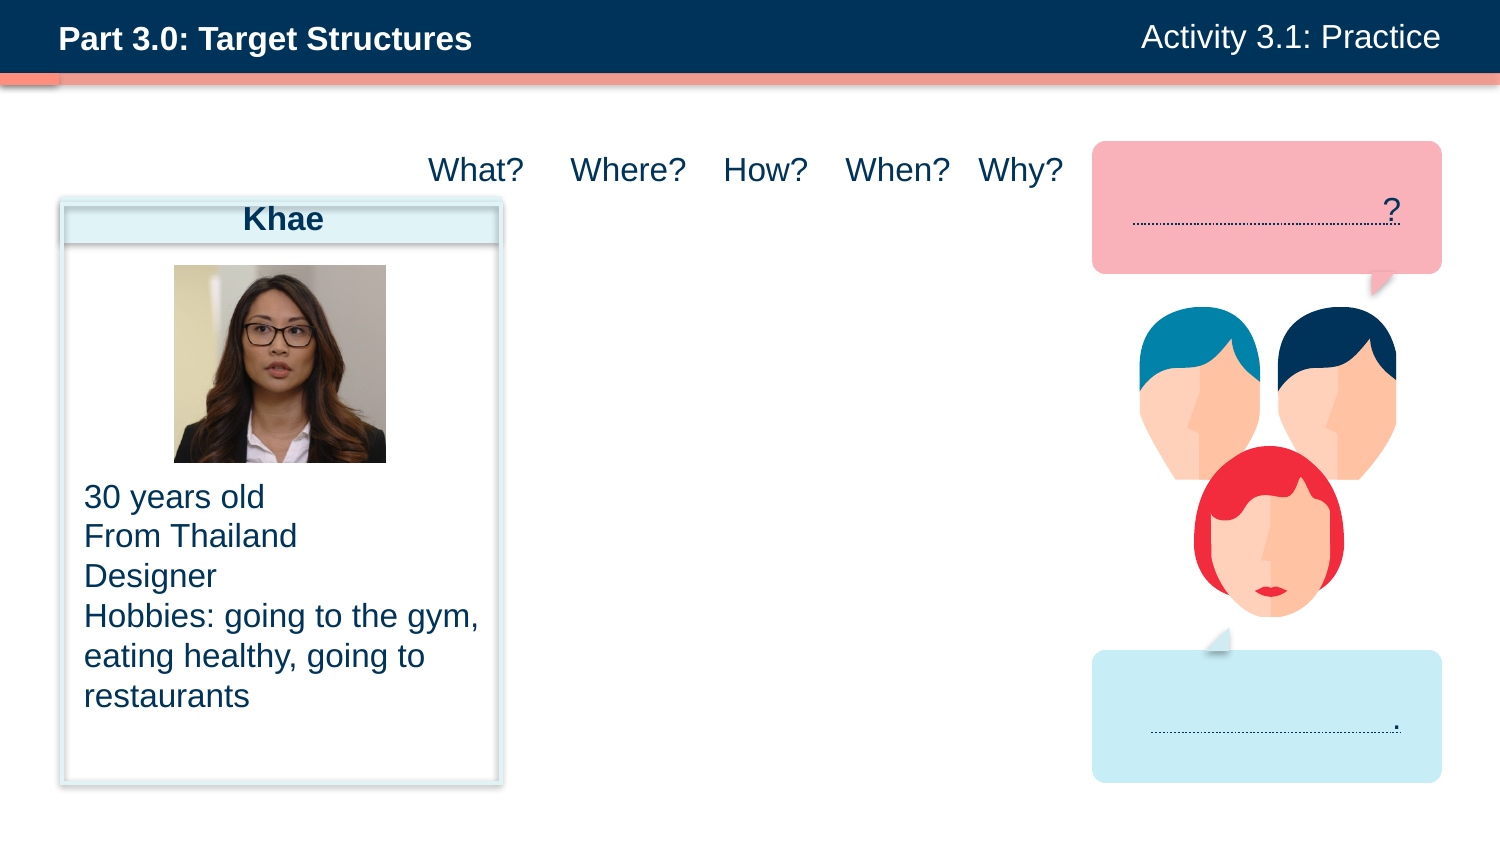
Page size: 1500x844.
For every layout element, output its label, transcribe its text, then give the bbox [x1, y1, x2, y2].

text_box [1105, 626, 1430, 770]
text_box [0, 72, 1500, 86]
text_box What? Where? How? When? Why? [413, 141, 1087, 196]
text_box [51, 189, 503, 783]
text_box Activity 3.1: Practice [912, 14, 1442, 55]
text_box Part 3.0: Target Structures [58, 17, 907, 58]
picture [1138, 306, 1397, 617]
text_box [1105, 154, 1430, 297]
text_box [0, 0, 1500, 72]
